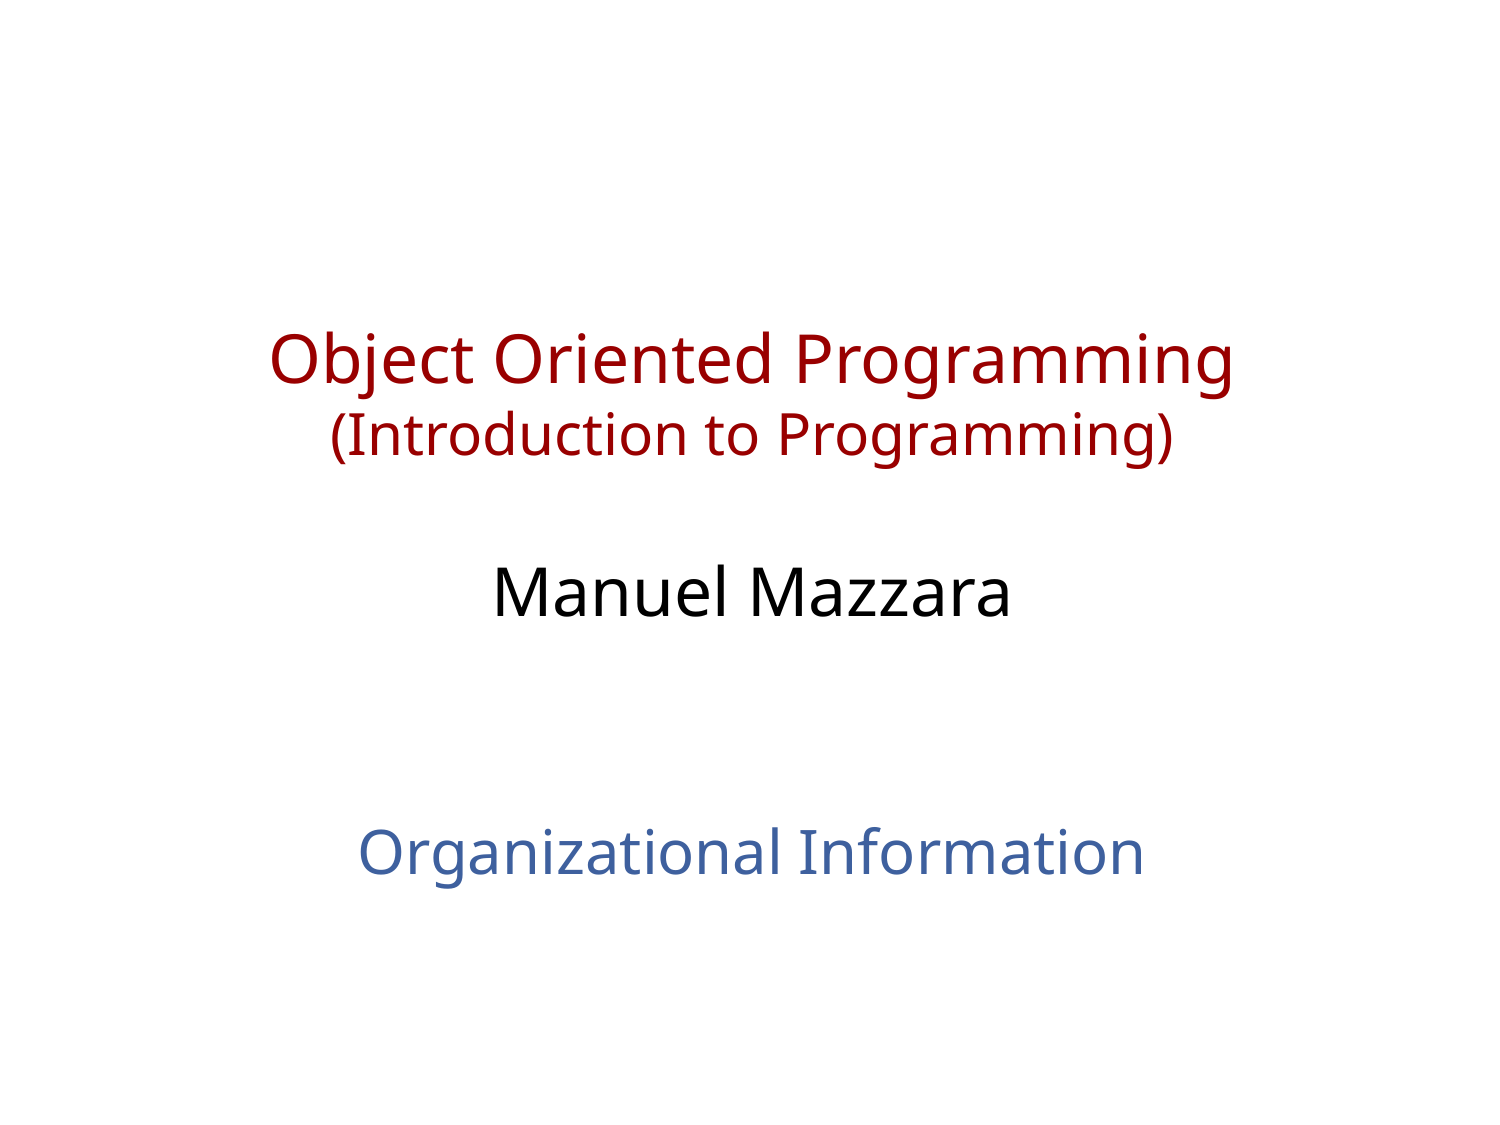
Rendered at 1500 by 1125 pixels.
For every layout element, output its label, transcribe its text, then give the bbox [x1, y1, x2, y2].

title Object Oriented Programming (Introduction to Programming) Manuel Mazzara [114, 279, 1390, 668]
subtitle Organizational Information [153, 813, 1352, 914]
